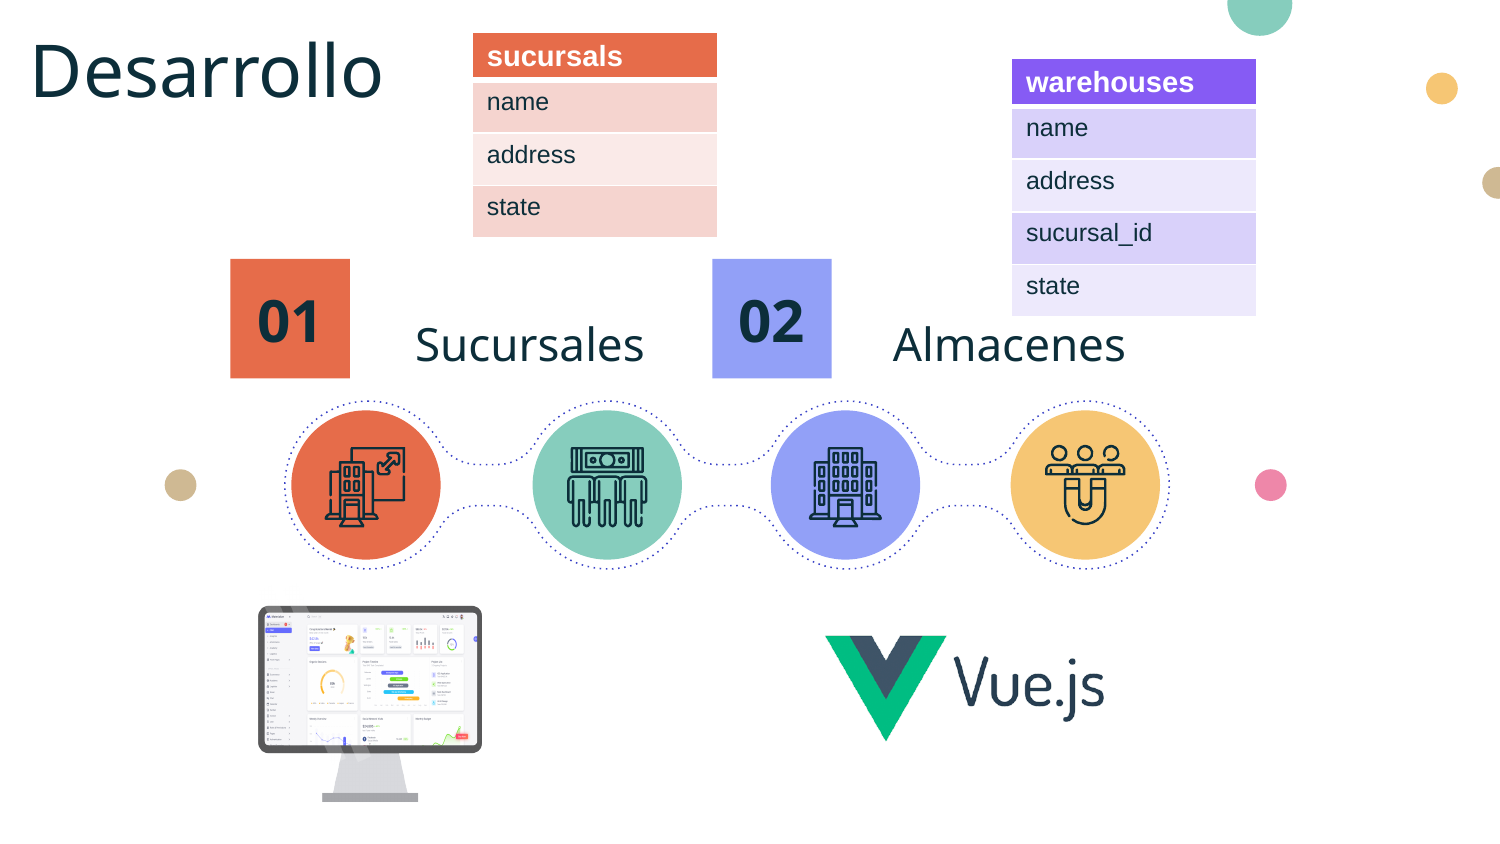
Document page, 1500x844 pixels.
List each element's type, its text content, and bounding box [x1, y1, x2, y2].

table_cell address [1012, 160, 1256, 211]
text_box [567, 475, 648, 528]
text_box 01 [230, 258, 350, 379]
text_box [1102, 444, 1120, 462]
text_box [1076, 444, 1094, 462]
table_cell sucursal_id [1012, 213, 1256, 264]
table_cell state [1012, 265, 1256, 316]
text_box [258, 577, 482, 808]
text_box Almacenes [849, 301, 1170, 390]
text_box [570, 447, 644, 474]
text_box [770, 410, 921, 560]
table_cell name [473, 83, 717, 132]
table_header sucursals [473, 33, 717, 77]
text_box [284, 401, 1170, 569]
text_box 02 [712, 258, 832, 379]
text_box [1051, 444, 1068, 462]
text_box [808, 447, 882, 528]
text_box [1254, 469, 1287, 502]
title Desarrollo [14, 9, 1279, 104]
text_box Sucursales [370, 301, 690, 390]
table_cell address [473, 134, 717, 185]
table_cell name [1012, 109, 1256, 158]
text_box [291, 410, 441, 560]
table_header warehouses [1012, 59, 1256, 104]
table_cell state [473, 186, 717, 237]
picture [823, 629, 1110, 745]
text_box [532, 410, 682, 560]
text_box [1063, 477, 1107, 526]
text_box [324, 447, 406, 528]
text_box [1010, 410, 1161, 560]
text_box [164, 469, 197, 502]
text_box [1045, 463, 1126, 476]
